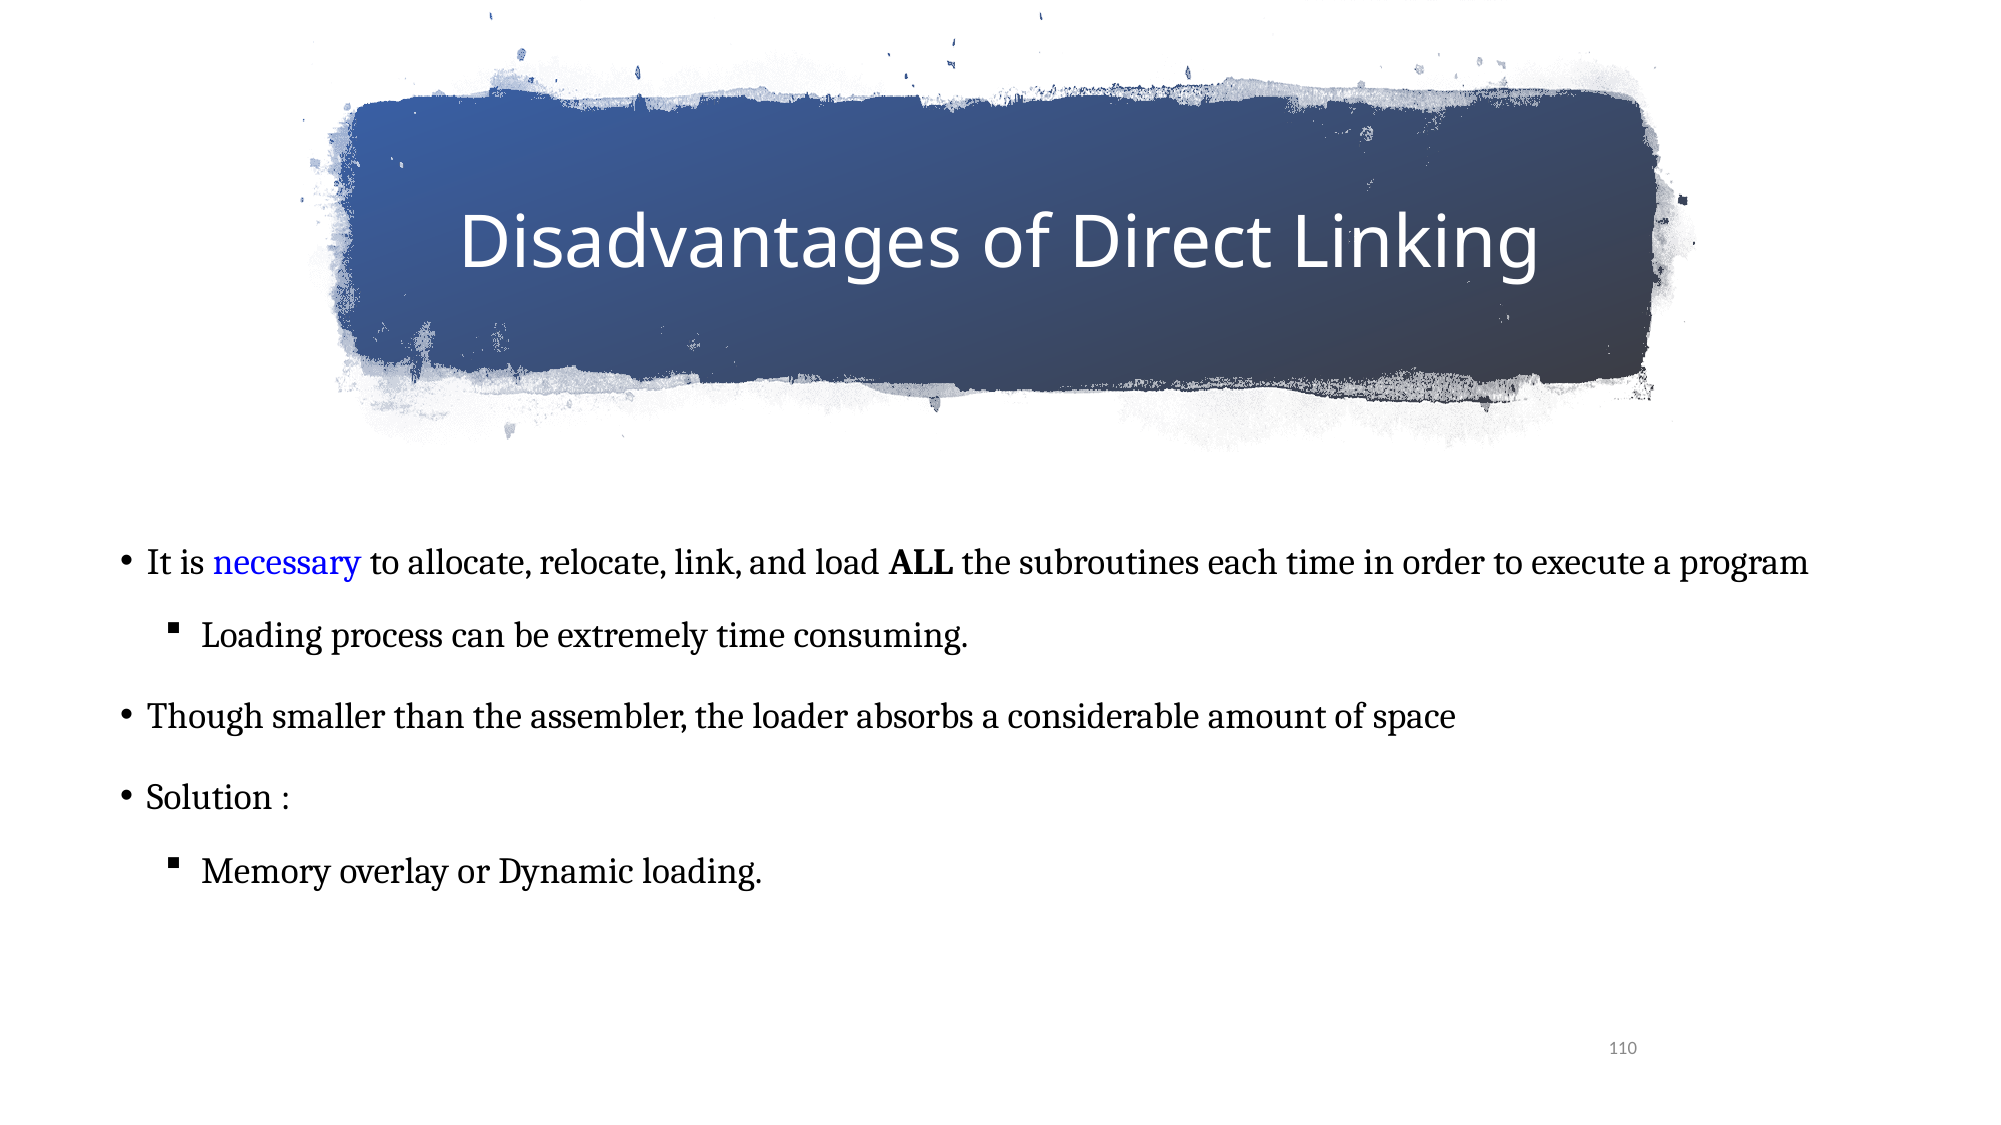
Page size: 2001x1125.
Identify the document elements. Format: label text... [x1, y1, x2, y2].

picture [249, 0, 1750, 1125]
list It is necessary to allocate, relocate, link, and load ALL the subroutines each time in order to execute a program Loading process can be extremely time consuming. Though smaller than the assembler, the loader absorbs a considerable amount of space Solution : Memory overlay or Dynamic loading. [1750, 507, 1830, 950]
list It is necessary to allocate, relocate, link, and load ALL the subroutines each time in order to execute a program Loading process can be extremely time consuming. Though smaller than the assembler, the loader absorbs a considerable amount of space Solution : Memory overlay or Dynamic loading. [104, 507, 249, 950]
